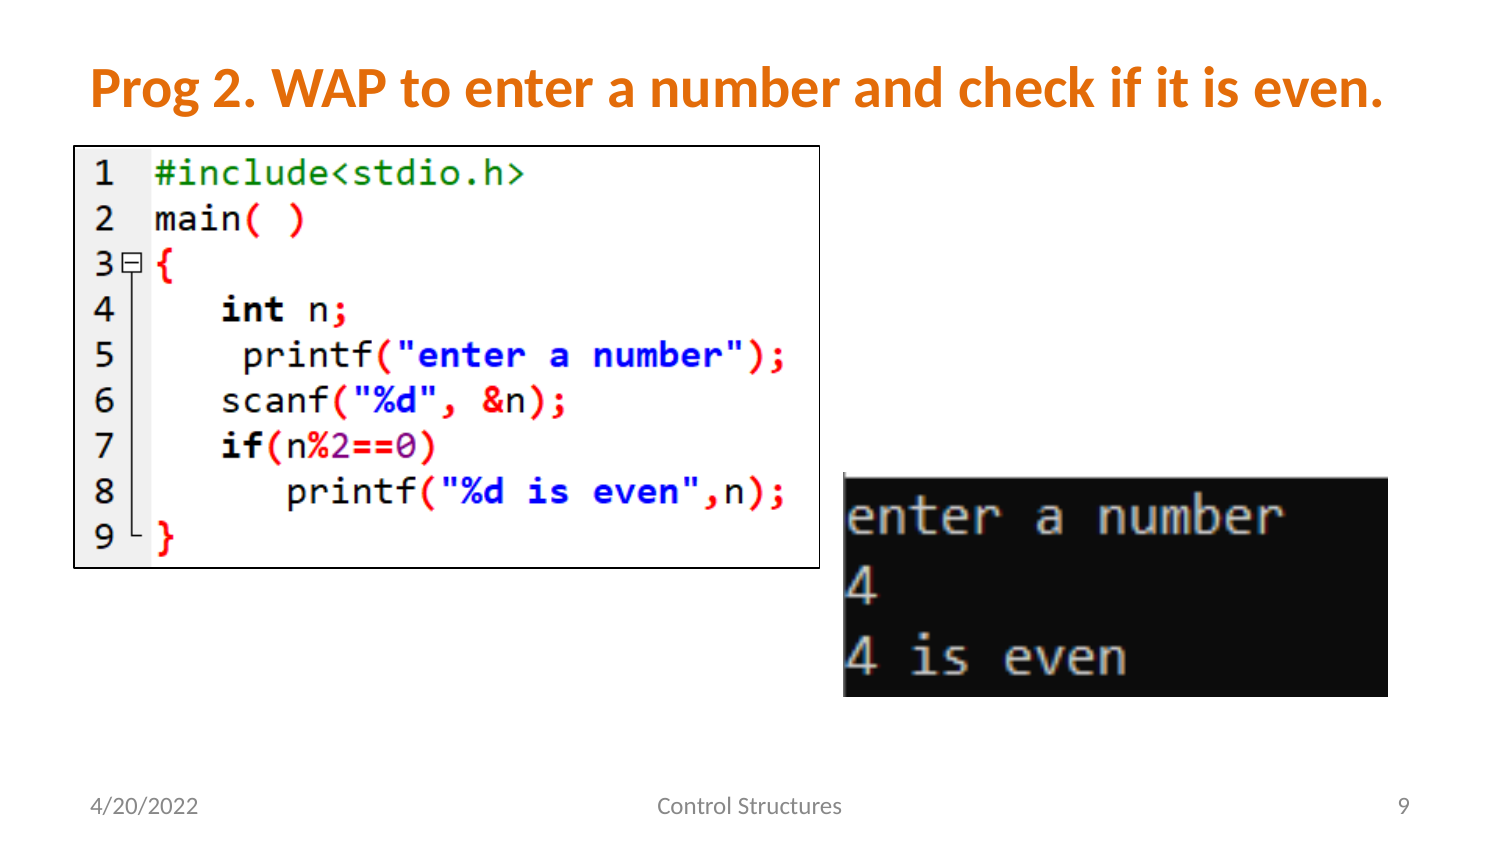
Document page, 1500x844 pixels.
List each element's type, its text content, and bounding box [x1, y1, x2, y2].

picture [843, 472, 1388, 698]
picture [74, 146, 819, 568]
title Prog 2. WAP to enter a number and check if it is even. [75, 33, 1425, 135]
slide_number ‹#› [1074, 782, 1425, 827]
footer Control Structures [512, 782, 988, 827]
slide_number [75, 782, 425, 827]
